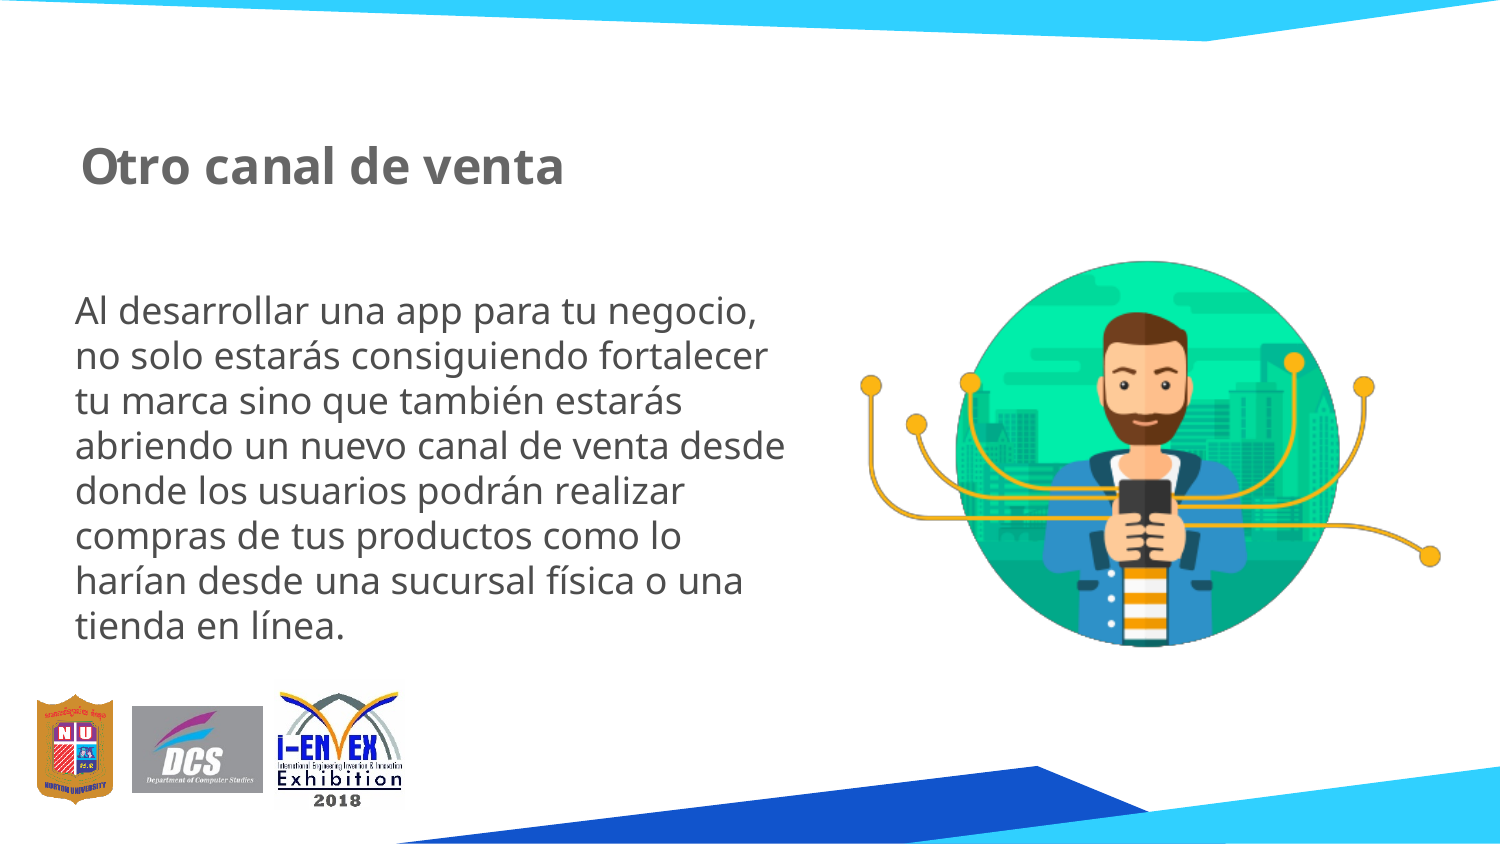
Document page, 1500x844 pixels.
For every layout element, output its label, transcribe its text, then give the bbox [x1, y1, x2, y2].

picture [132, 706, 263, 793]
text_box [797, 220, 1479, 690]
picture [274, 679, 405, 810]
picture [37, 694, 113, 805]
text_box Al desarrollar una app para tu negocio, no solo estarás consiguiendo fortalecer tu marca sino que también estarás abriendo un nuevo canal de venta desde donde los usuarios podrán realizar compras de tus productos como lo harían desde una sucursal física o una tienda en línea. [72, 287, 793, 648]
title Otro canal de venta [77, 134, 1423, 276]
